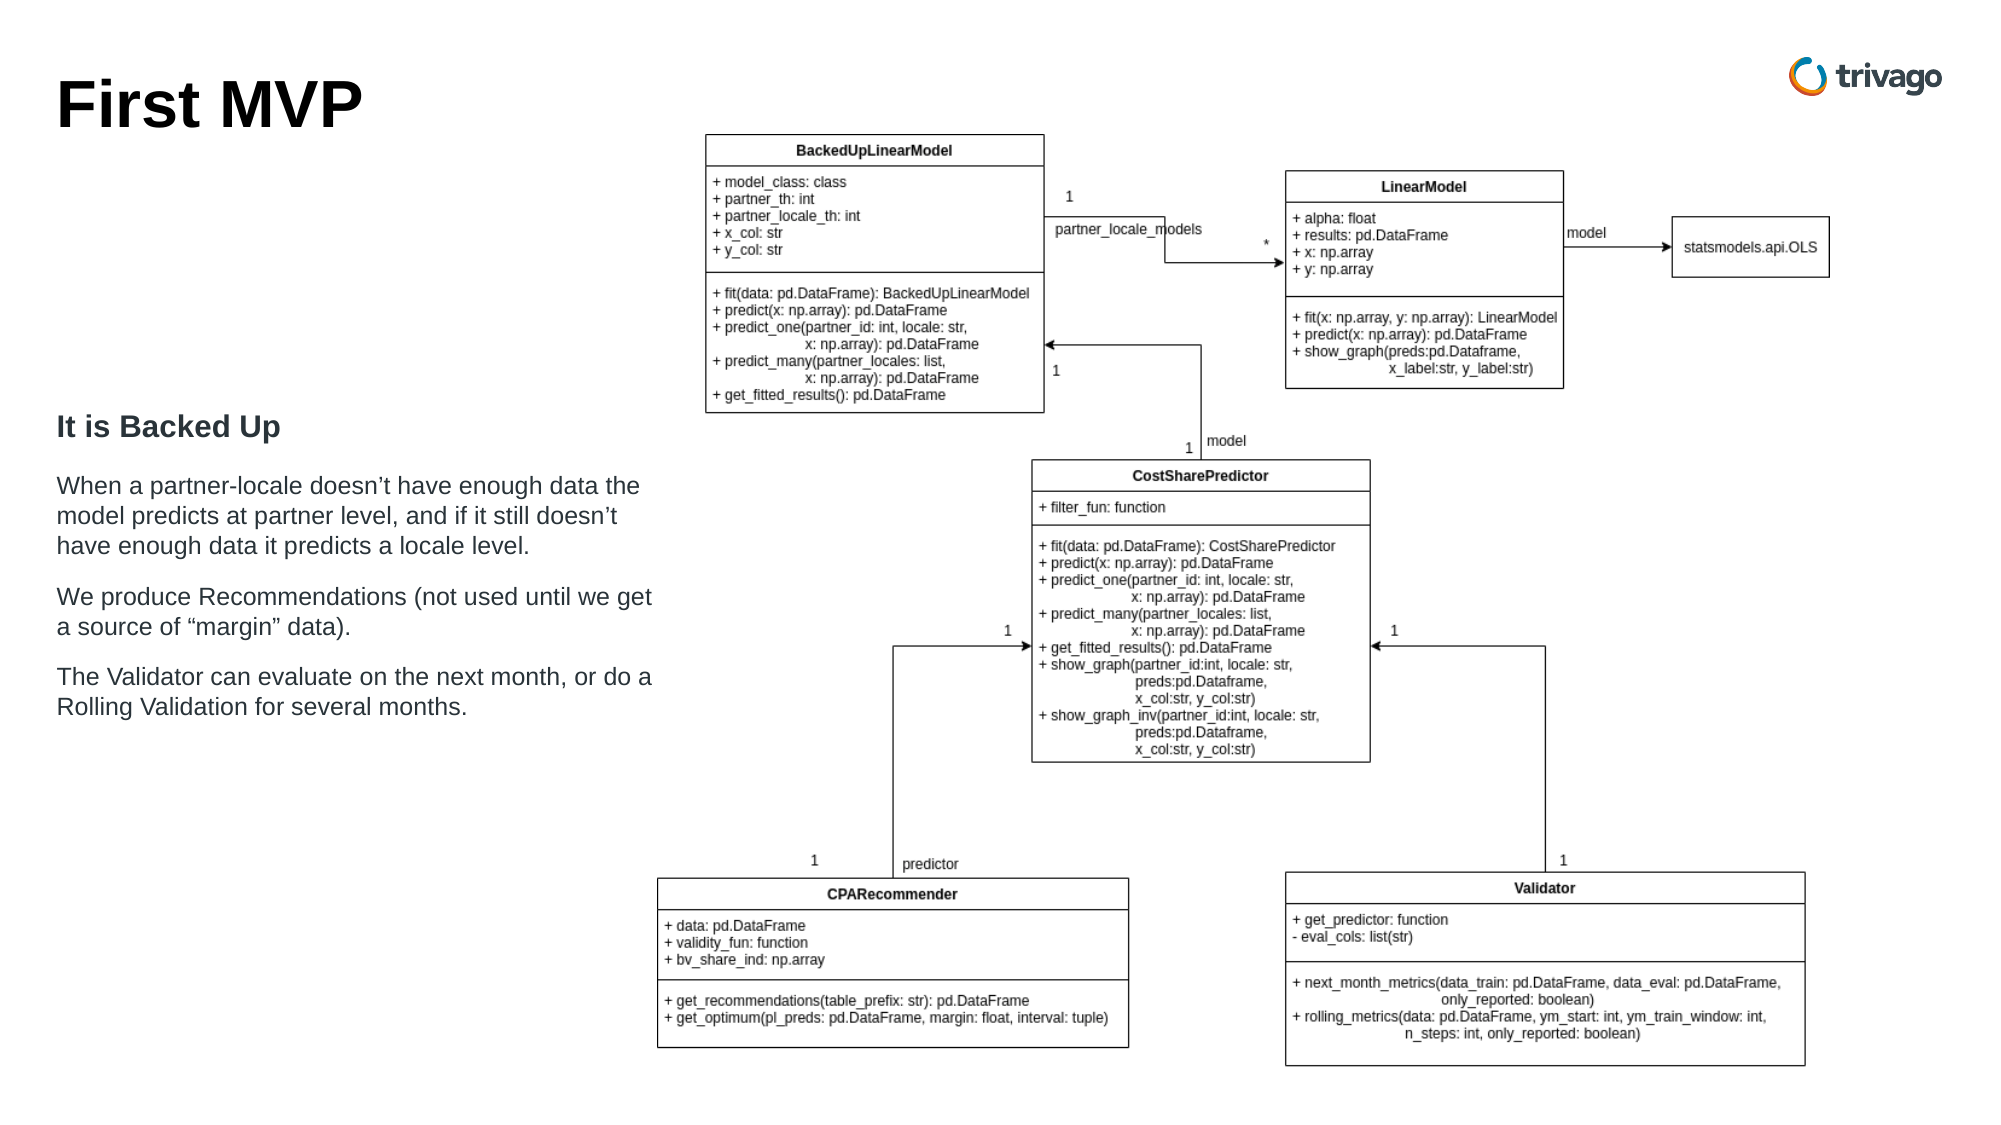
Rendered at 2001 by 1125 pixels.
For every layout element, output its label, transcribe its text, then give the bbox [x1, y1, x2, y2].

text_box First MVP [56, 57, 1661, 228]
text_box It is Backed Up [56, 357, 652, 444]
text_box When a partner-locale doesn’t have enough data the model predicts at partner level, and if it still doesn’t have enough data it predicts a locale level. We produce Recommendations (not used until we get a source of “margin” data). The Validator can evaluate on the next month, or do a Rolling Validation for several months. [56, 469, 652, 1041]
picture [1789, 57, 1942, 96]
picture [657, 134, 1831, 1070]
